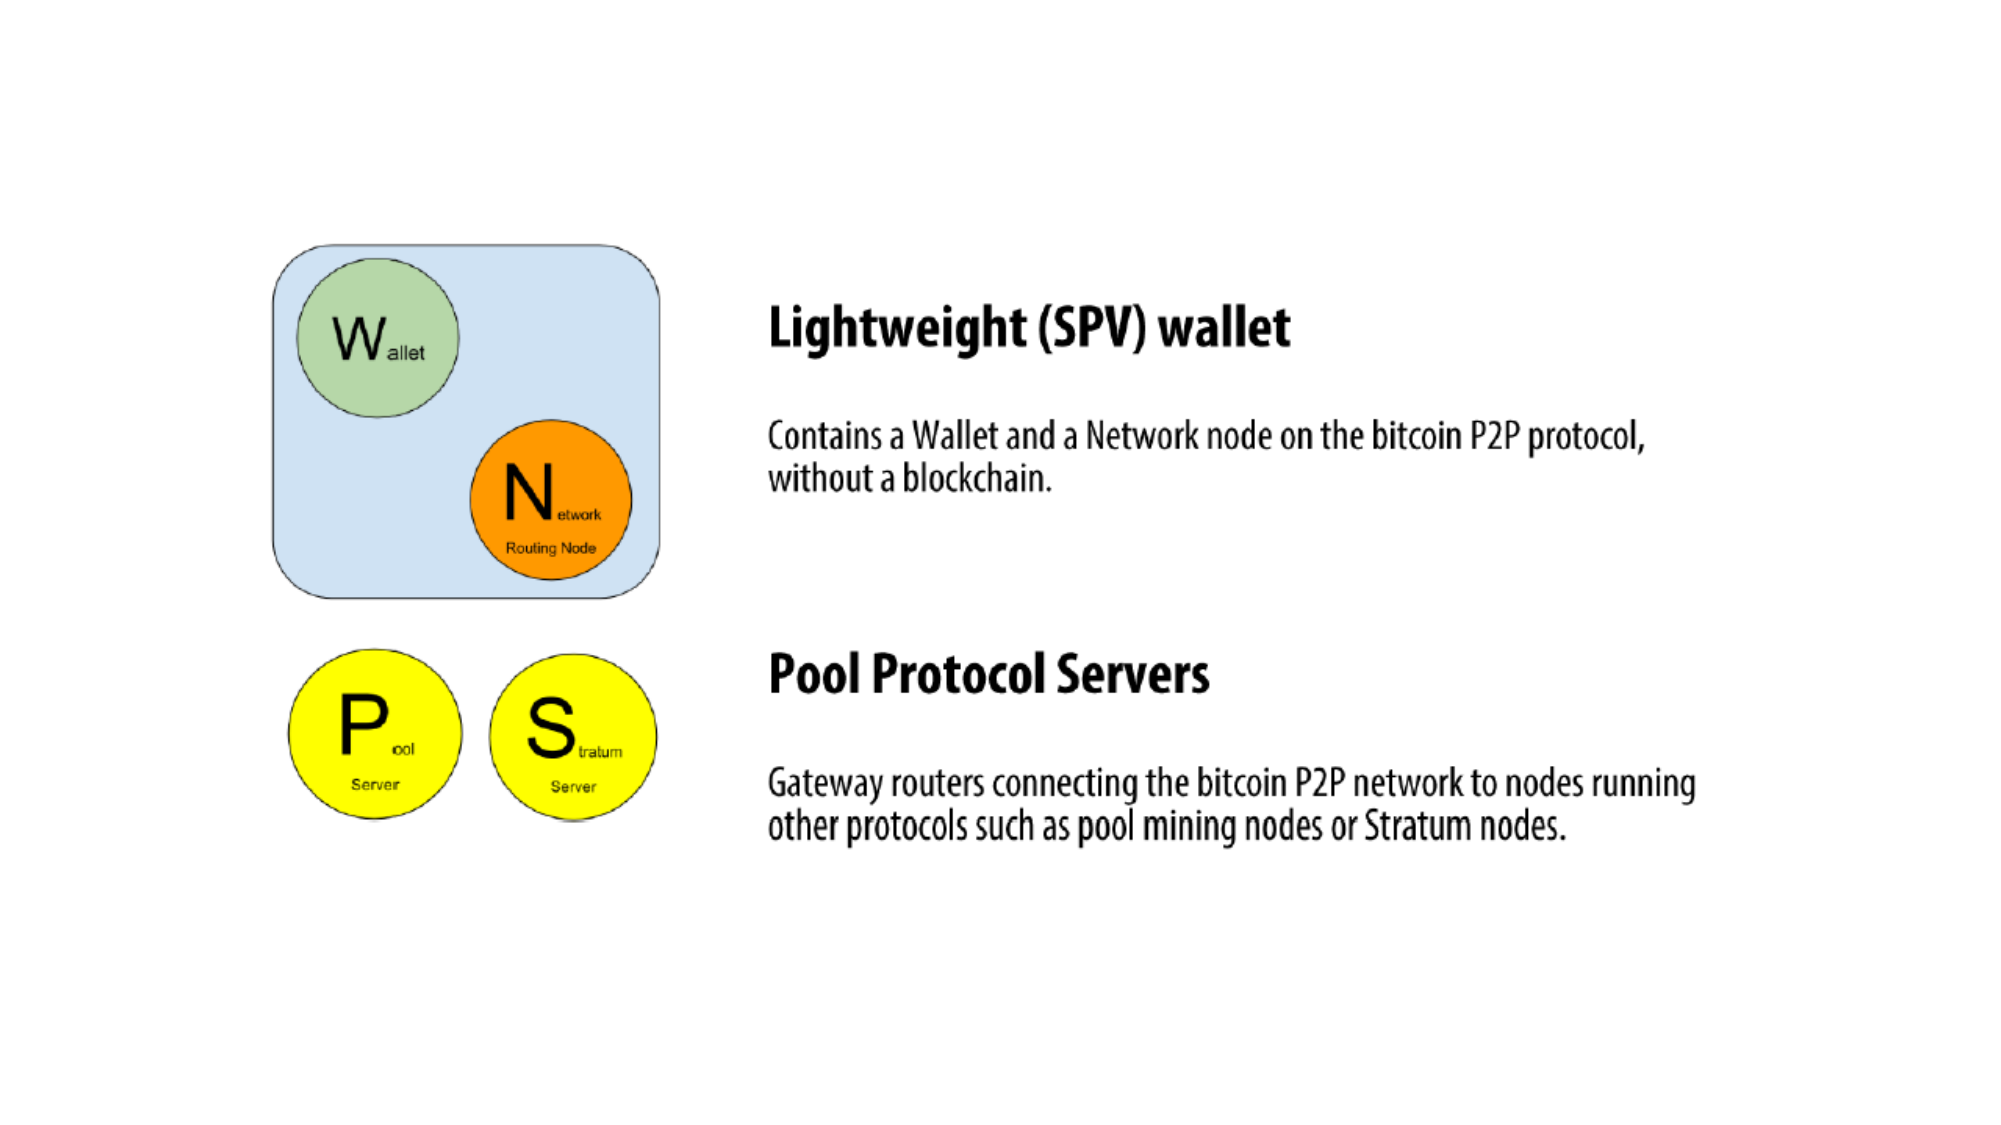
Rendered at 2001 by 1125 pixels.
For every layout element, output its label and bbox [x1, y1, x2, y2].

picture [254, 238, 1746, 887]
